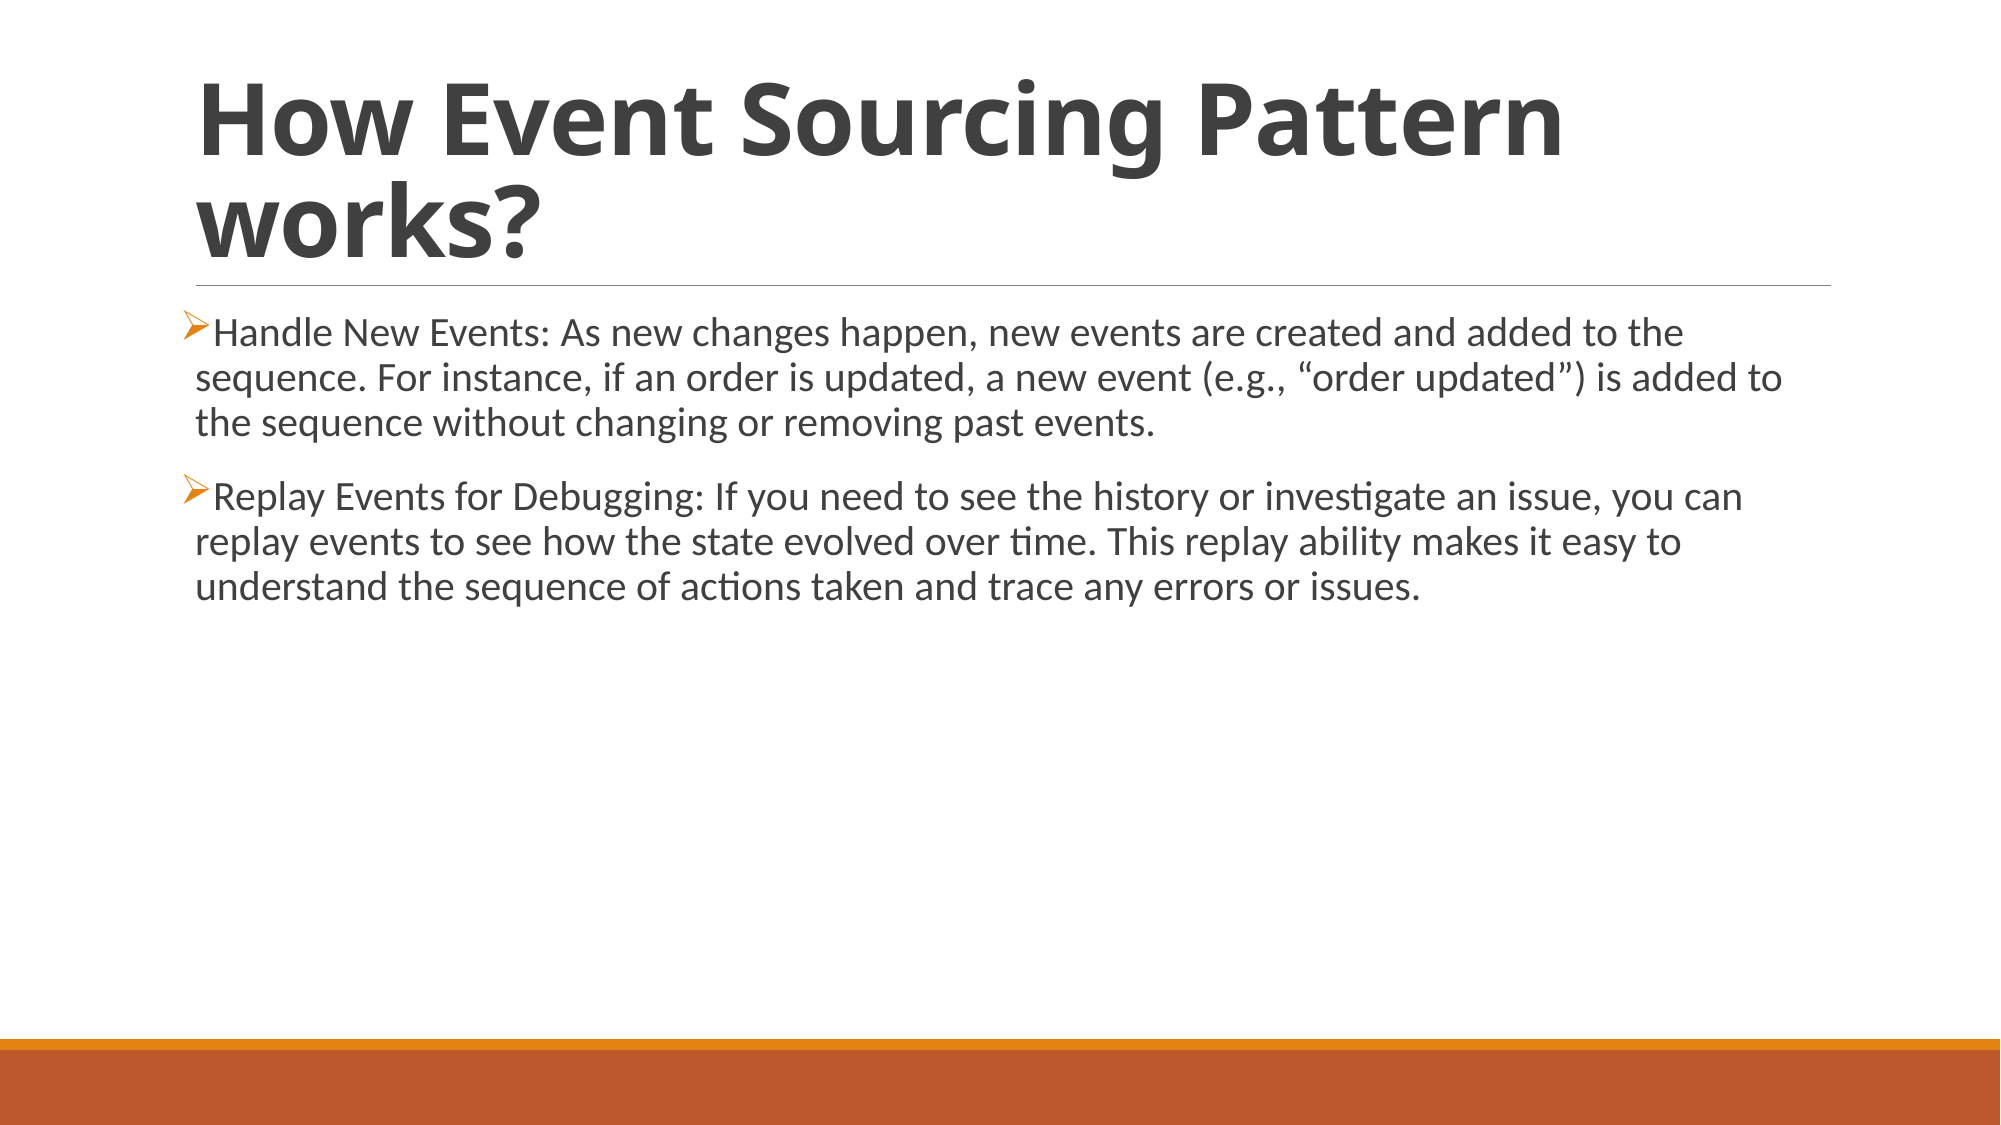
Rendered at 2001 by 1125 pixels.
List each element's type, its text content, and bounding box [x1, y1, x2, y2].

title How Event Sourcing Pattern works? [180, 47, 1830, 285]
list Handle New Events: As new changes happen, new events are created and added to the sequence. For instance, if an order is updated, a new event (e.g., “order updated”) is added to the sequence without changing or removing past events. Replay Events for Debugging: If you need to see the history or investigate an issue, you can replay events to see how the state evolved over time. This replay ability makes it easy to understand the sequence of actions taken and trace any errors or issues. [180, 302, 1830, 963]
